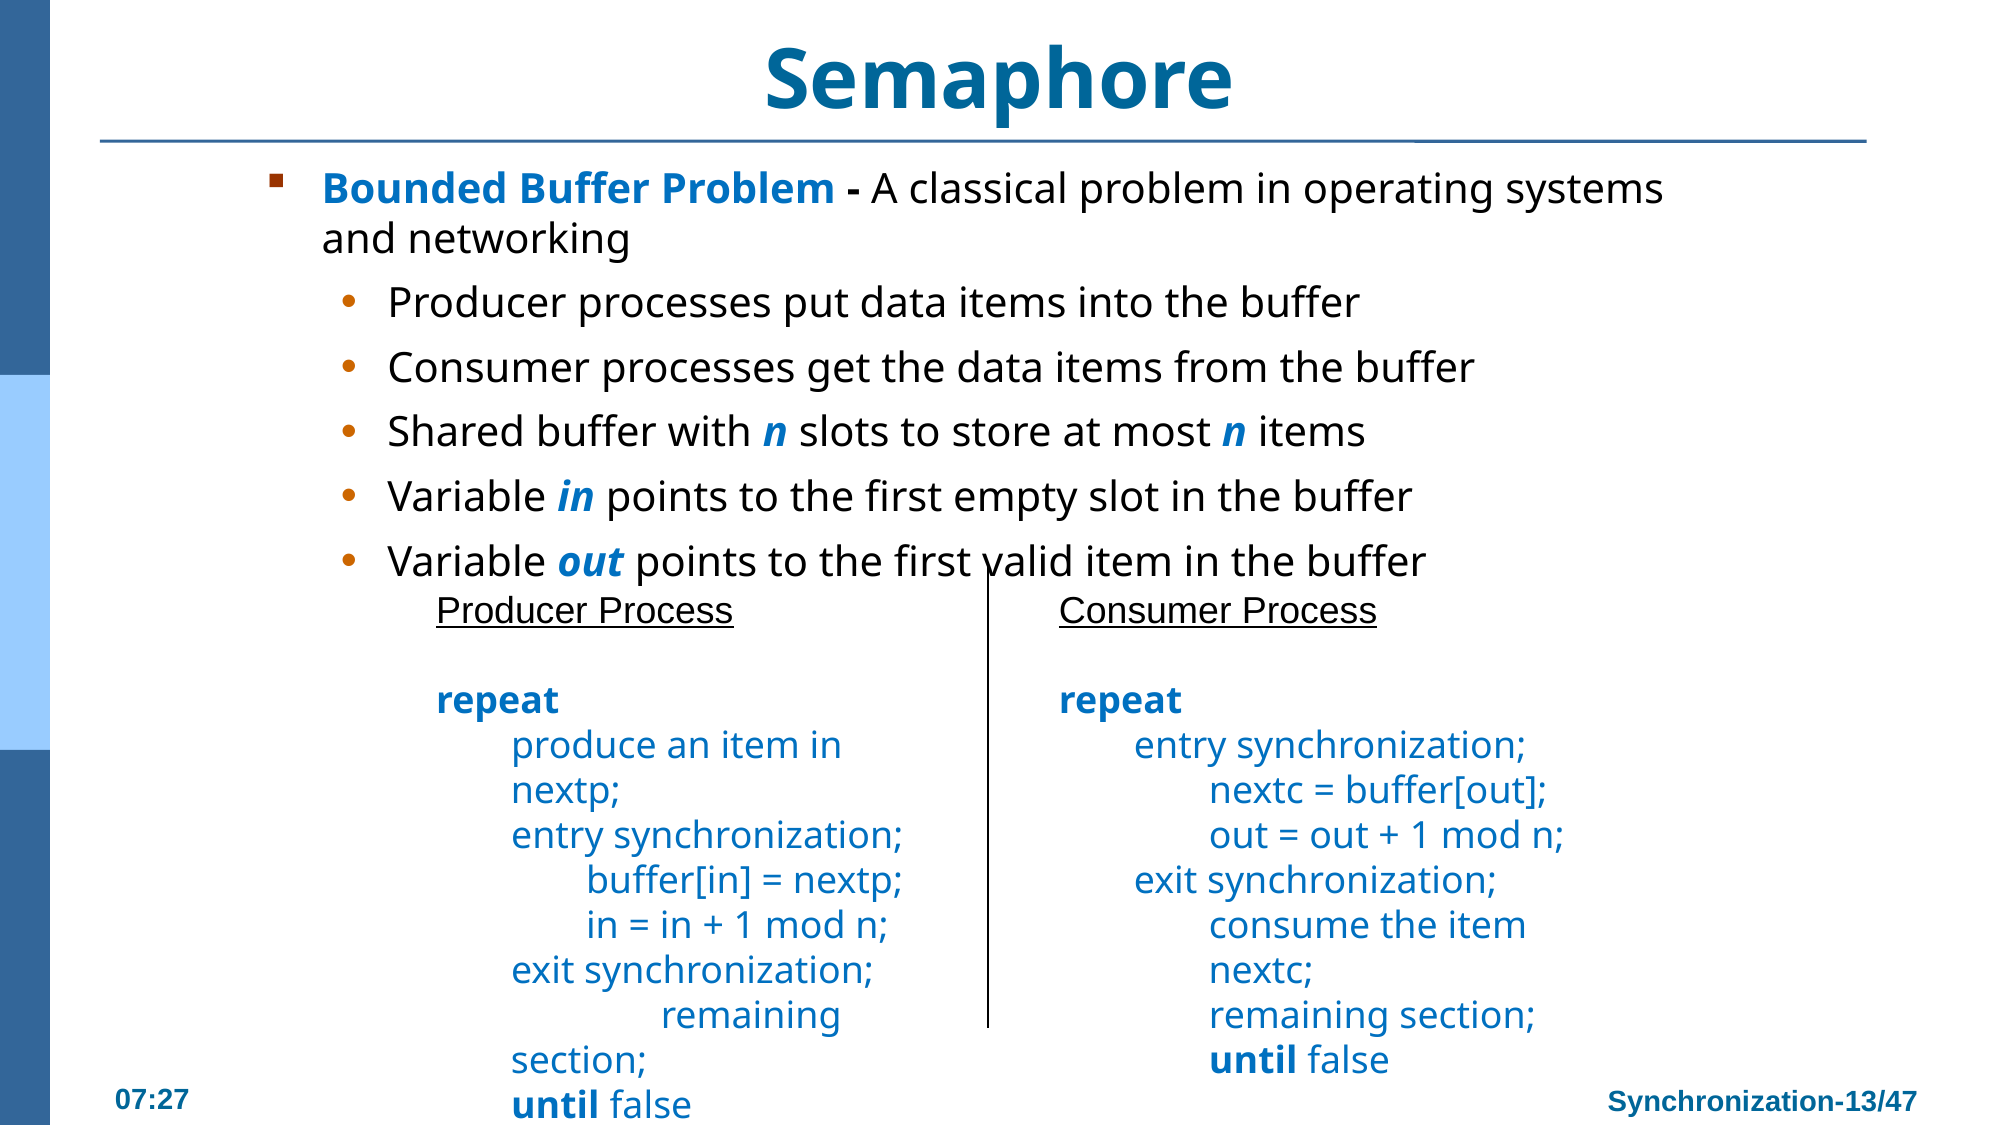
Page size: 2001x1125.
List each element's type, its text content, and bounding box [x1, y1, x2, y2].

text_box Consumer Process repeat entry synchronization; nextc = buffer[out]; out = out + 1 mod n; exit synchronization; consume the item nextc; remaining section; until false [1044, 578, 1647, 1089]
list Bounded Buffer Problem - A classical problem in operating systems and networking Producer processes put data items into the buffer Consumer processes get the data items from the buffer Shared buffer with n slots to store at most n items Variable in points to the first empty slot in the buffer Variable out points to the first valid item in the buffer [250, 153, 1750, 596]
title Semaphore [99, 38, 1900, 133]
text_box Producer Process repeat produce an item in nextp; entry synchronization; buffer[in] = nextp; in = in + 1 mod n; exit synchronization; remaining section; until false [421, 578, 965, 1125]
